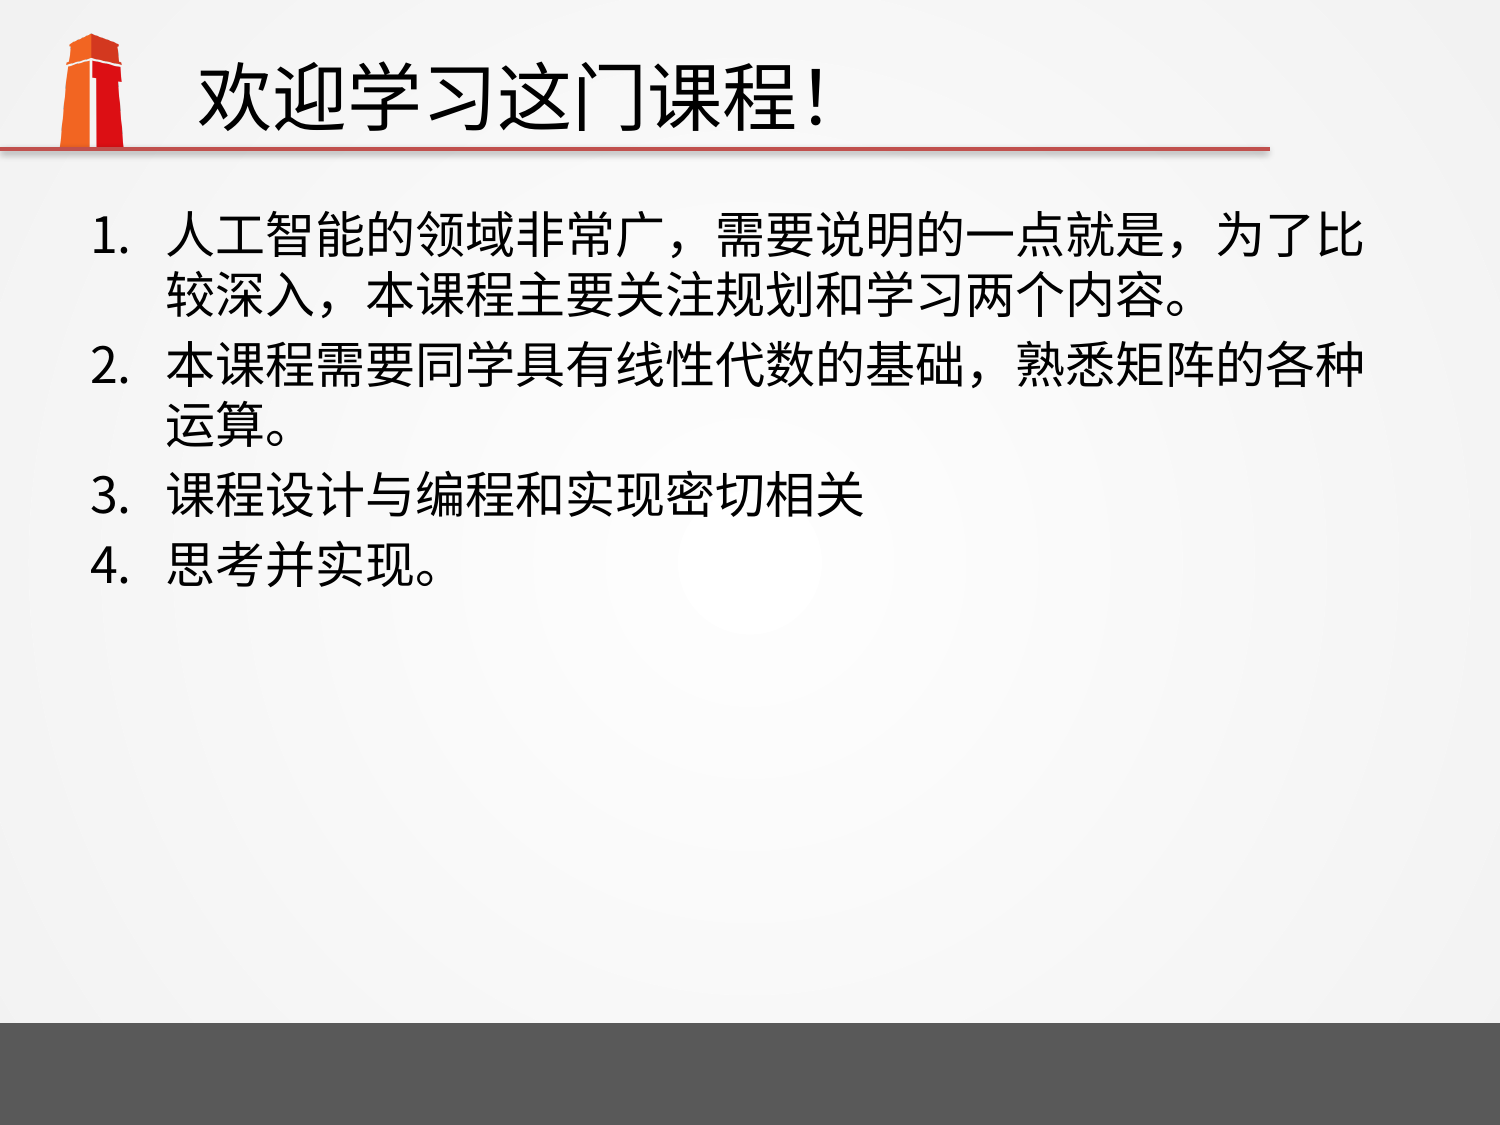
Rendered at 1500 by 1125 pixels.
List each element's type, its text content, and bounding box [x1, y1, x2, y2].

list 人工智能的领域非常广，需要说明的一点就是，为了比较深入，本课程主要关注规划和学习两个内容。 本课程需要同学具有线性代数的基础，熟悉矩阵的各种运算。 课程设计与编程和实现密切相关 思考并实现。 [75, 196, 1425, 1005]
title 欢迎学习这门课程！ [183, 42, 1270, 149]
picture [16, 11, 166, 147]
